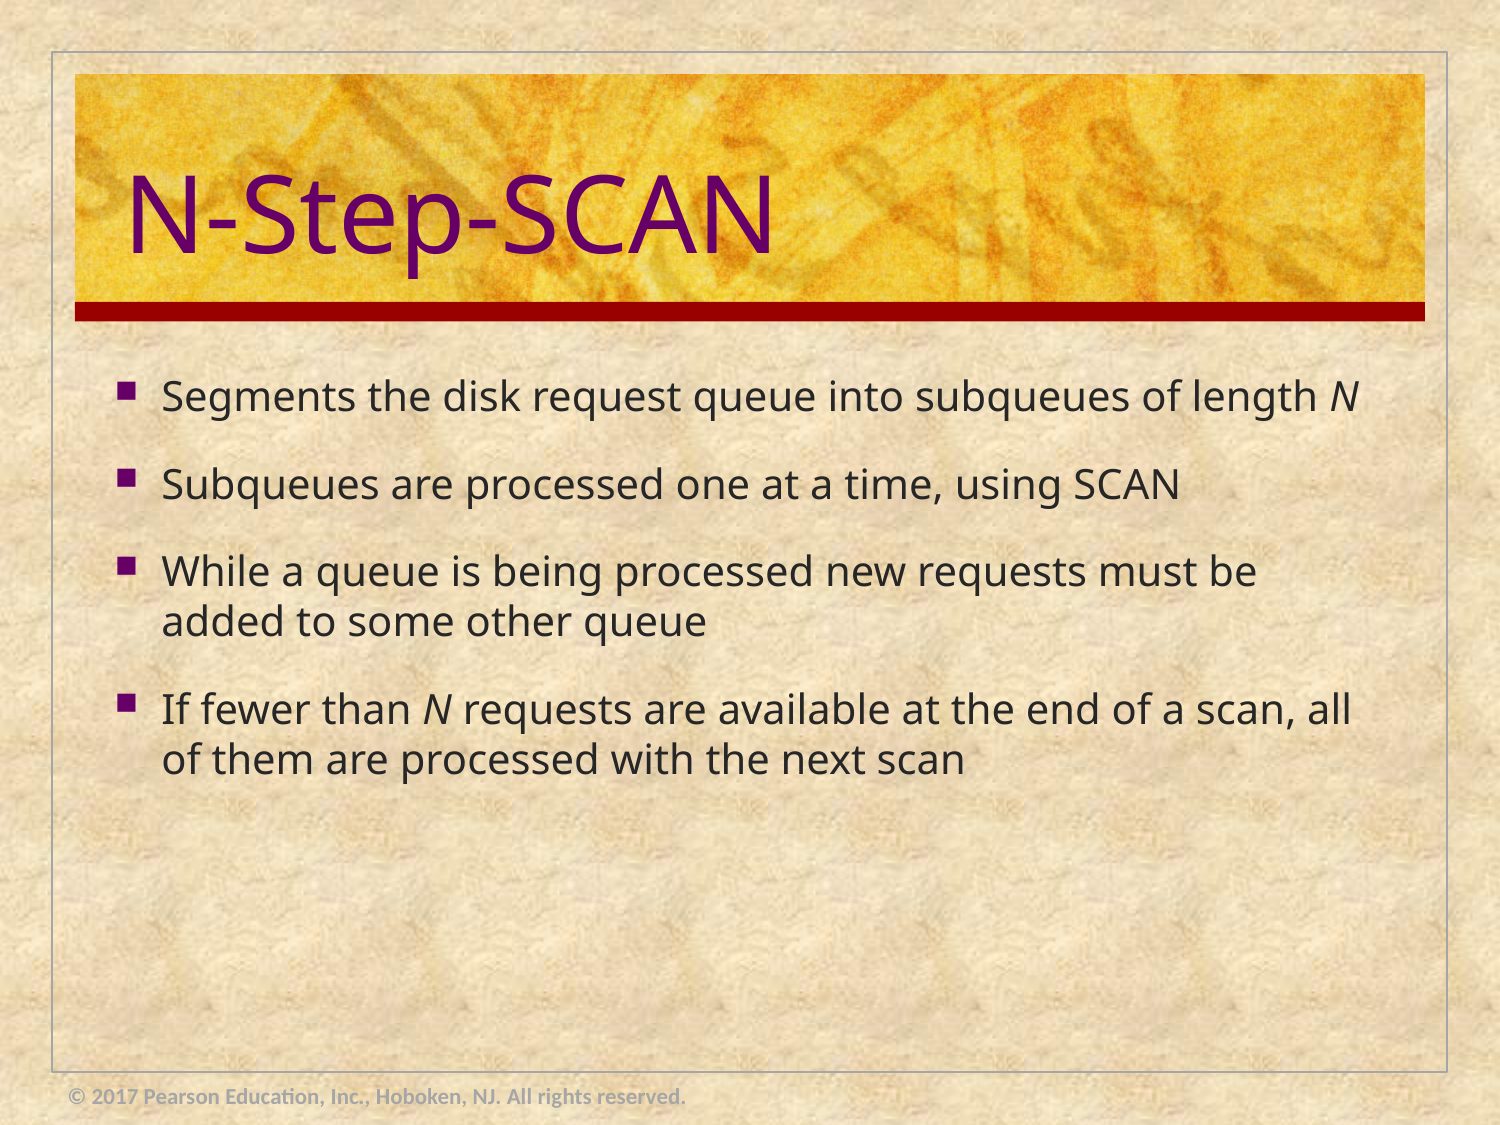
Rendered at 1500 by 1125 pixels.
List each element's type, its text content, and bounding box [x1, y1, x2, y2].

picture [53, 53, 1446, 1071]
list Segments the disk request queue into subqueues of length N Subqueues are processed one at a time, using SCAN While a queue is being processed new requests must be added to some other queue If fewer than N requests are available at the end of a scan, all of them are processed with the next scan [99, 362, 1388, 1025]
title N-Step-SCAN [108, 74, 1392, 275]
picture [0, 0, 1500, 1125]
footer © 2017 Pearson Education, Inc., Hoboken, NJ. All rights reserved. [52, 1065, 1050, 1125]
